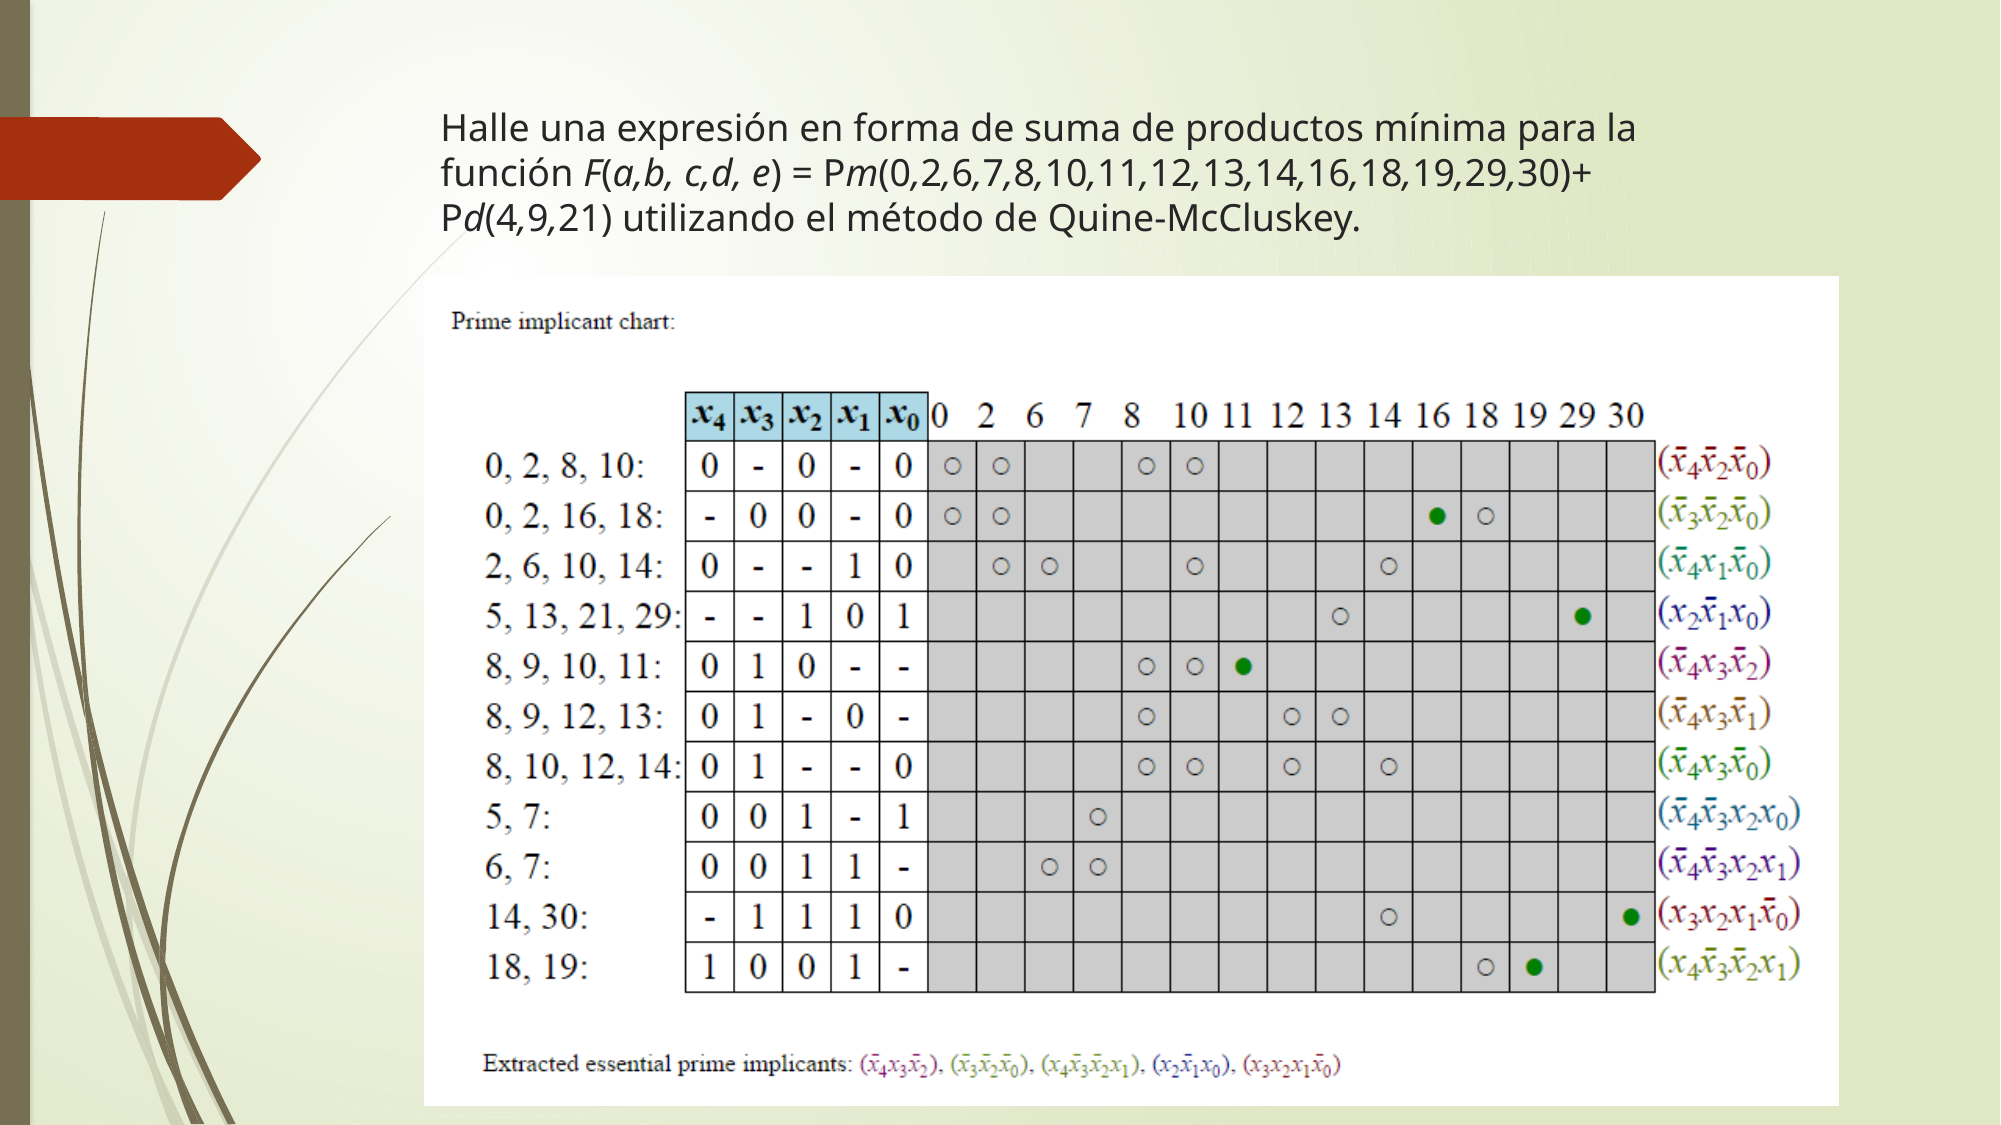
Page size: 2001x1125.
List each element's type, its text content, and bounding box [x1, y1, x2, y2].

title Halle una expresión en forma de suma de productos mínima para la función F(a,b, c,d, e) = Pm(0,2,6,7,8,10,11,12,13,14,16,18,19,29,30)+ Pd(4,9,21) utilizando el método de Quine-McCluskey. [425, 96, 1888, 307]
picture [424, 276, 1840, 1106]
